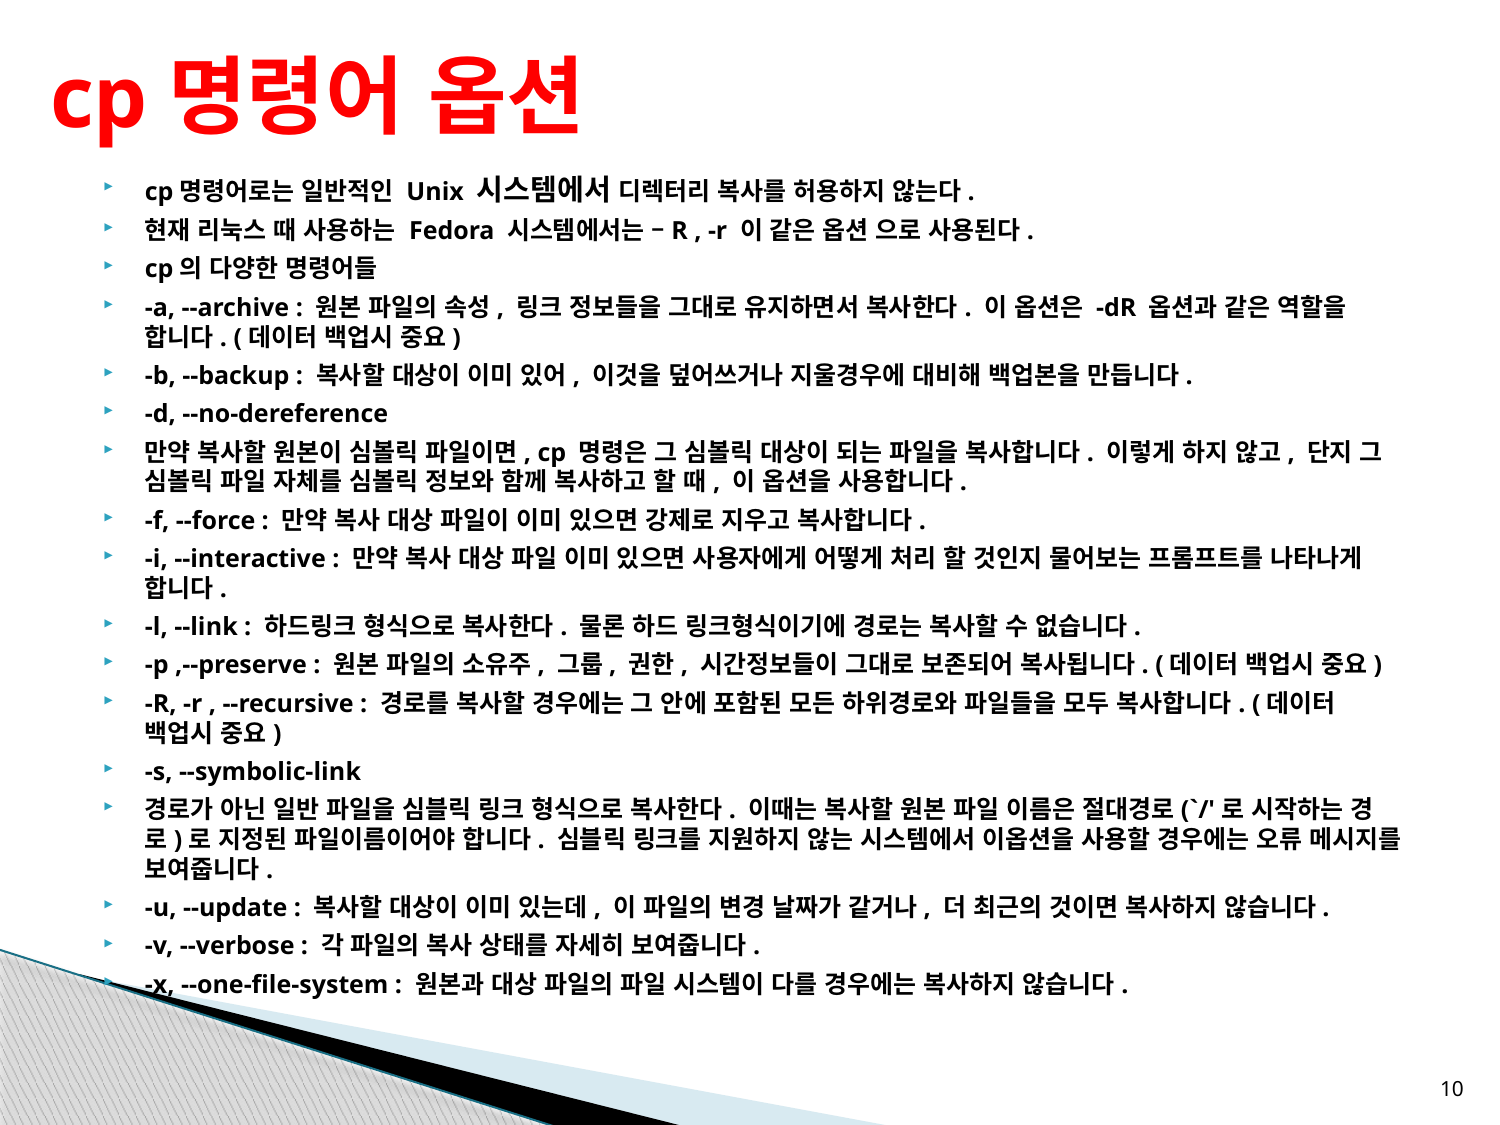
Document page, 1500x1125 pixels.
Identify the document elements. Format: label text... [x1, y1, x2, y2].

list cp명령어로는 일반적인 Unix 시스템에서 디렉터리 복사를 허용하지 않는다. 현재 리눅스 때 사용하는 Fedora 시스템에서는 –R , -r 이 같은 옵션 으로 사용된다. cp의 다양한 명령어들 -a, --archive : 원본 파일의 속성, 링크 정보들을 그대로 유지하면서 복사한다. 이 옵션은 -dR 옵션과 같은 역할을 합니다. (데이터 백업시 중요) -b, --backup : 복사할 대상이 이미 있어, 이것을 덮어쓰거나 지울경우에 대비해 백업본을 만듭니다. -d, --no-dereference 만약 복사할 원본이 심볼릭 파일이면, cp 명령은 그 심볼릭 대상이 되는 파일을 복사합니다. 이렇게 하지 않고, 단지 그 심볼릭 파일 자체를 심볼릭 정보와 함께 복사하고 할 때, 이 옵션을 사용합니다. -f, --force : 만약 복사 대상 파일이 이미 있으면 강제로 지우고 복사합니다. -i, --interactive : 만약 복사 대상 파일 이미 있으면 사용자에게 어떻게 처리 할 것인지 물어보는 프롬프트를 나타나게 합니다. -l, --link : 하드링크 형식으로 복사한다. 물론 하드 링크형식이기에 경로는 복사할 수 없습니다. -p ,--preserve : 원본 파일의 소유주, 그룹, 권한, 시간정보들이 그대로 보존되어 복사됩니다. (데이터 백업시 중요) -R, -r , --recursive : 경로를 복사할 경우에는 그 안에 포함된 모든 하위경로와 파일들을 모두 복사합니다. (데이터 백업시 중요) -s, --symbolic-link 경로가 아닌 일반 파일을 심블릭 링크 형식으로 복사한다. 이때는 복사할 원본 파일 이름은 절대경로(`/'로 시작하는 경로)로 지정된 파일이름이어야 합니다. 심블릭 링크를 지원하지 않는 시스템에서 이옵션을 사용할 경우에는 오류 메시지를 보여줍니다. -u, --update : 복사할 대상이 이미 있는데, 이 파일의 변경 날짜가 같거나, 더 최근의 것이면 복사하지 않습니다. -v, --verbose : 각 파일의 복사 상태를 자세히 보여줍니다. -x, --one-file-system : 원본과 대상 파일의 파일 시스템이 다를 경우에는 복사하지 않습니다. [70, 164, 1421, 907]
title cp명령어 옵션 [35, 0, 1386, 188]
slide_number 10 [1418, 1051, 1479, 1112]
